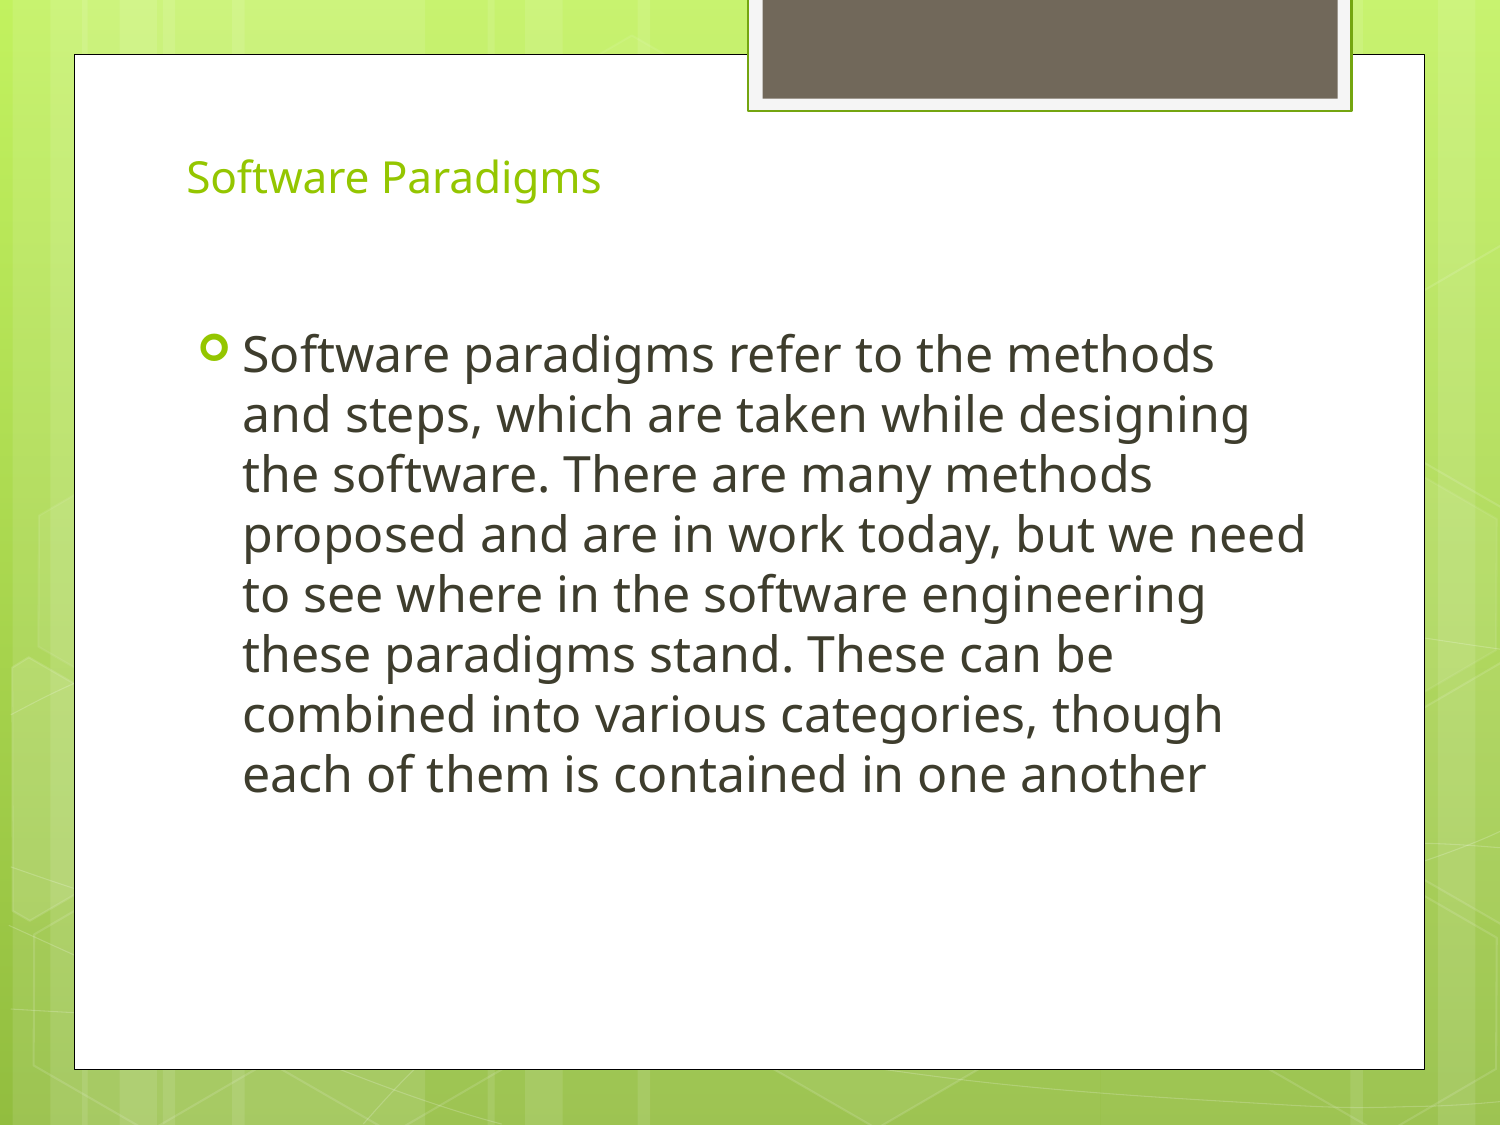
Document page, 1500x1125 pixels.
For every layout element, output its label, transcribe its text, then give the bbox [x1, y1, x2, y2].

list Software paradigms refer to the methods and steps, which are taken while designing the software. There are many methods proposed and are in work today, but we need to see where in the software engineering these paradigms stand. These can be combined into various categories, though each of them is contained in one another [171, 174, 1325, 1038]
title Software Paradigms [171, 87, 1324, 174]
